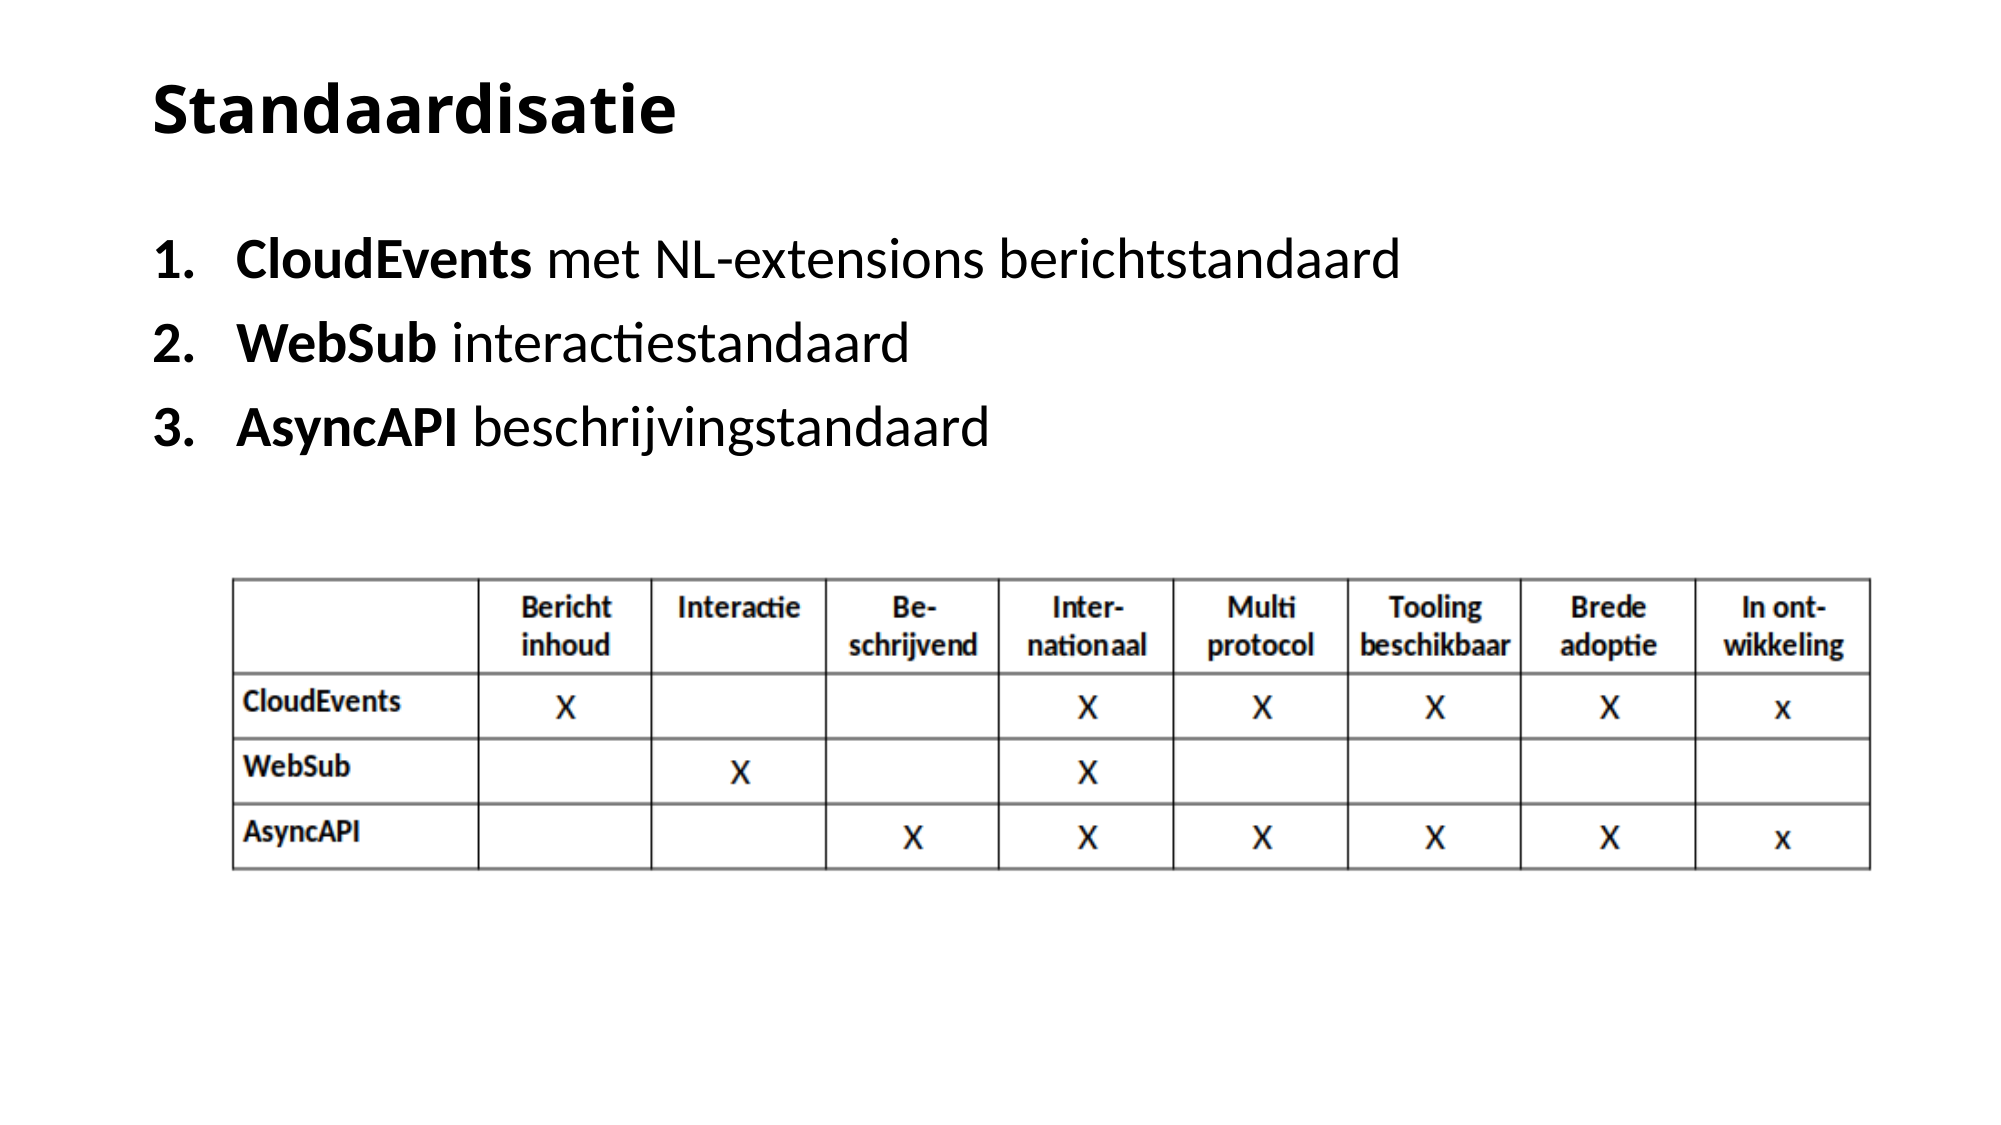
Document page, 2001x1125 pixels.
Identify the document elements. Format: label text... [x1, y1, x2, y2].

picture [217, 562, 1895, 891]
text_box CloudEvents met NL-extensions berichtstandaard WebSub interactiestandaard AsyncAPI beschrijvingstandaard [137, 221, 1863, 1014]
text_box Standaardisatie [137, 59, 1863, 164]
